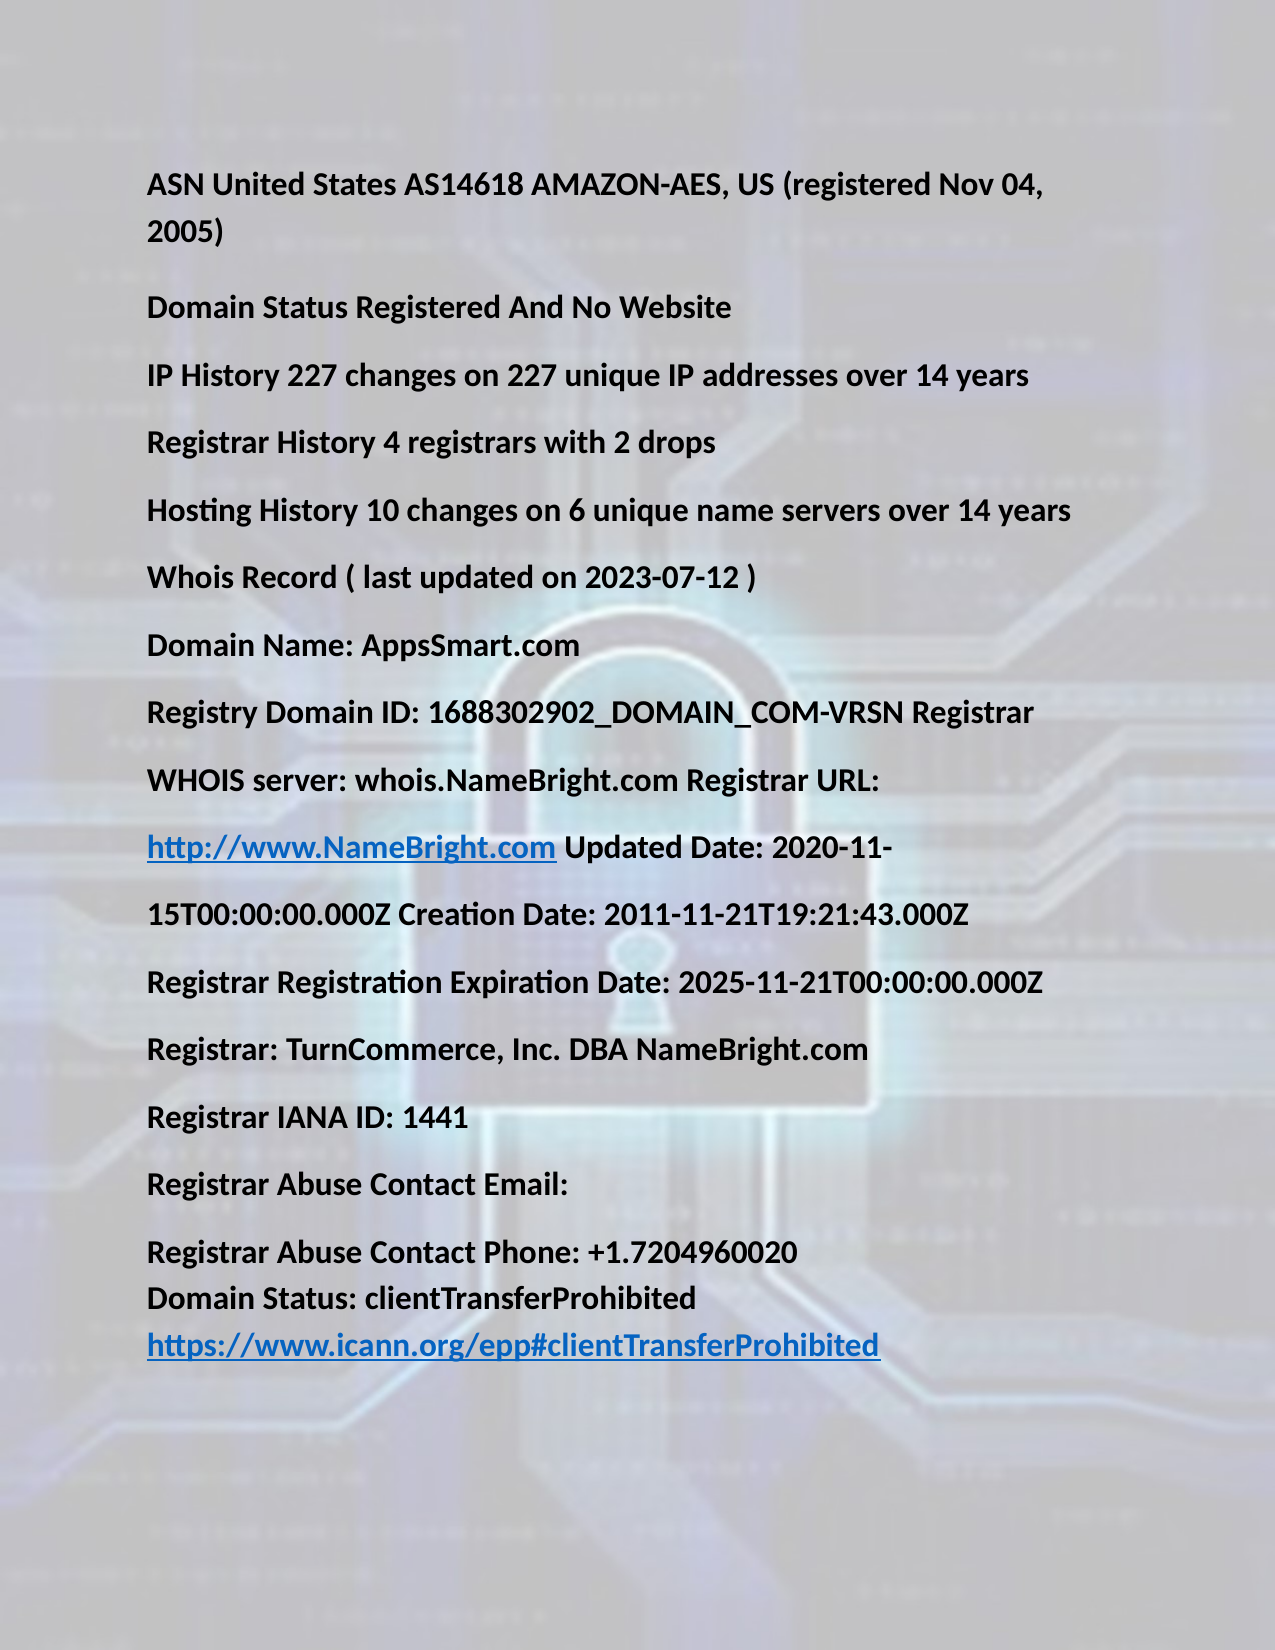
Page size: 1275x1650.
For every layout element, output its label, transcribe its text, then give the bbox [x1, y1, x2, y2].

text_box ASN United States AS14618 AMAZON-AES, US (registered Nov 04, 2005) Domain Status Registered And No Website IP History 227 changes on 227 unique IP addresses over 14 years Registrar History 4 registrars with 2 drops Hosting History 10 changes on 6 unique name servers over 14 years Whois Record ( last updated on 2023-07-12 ) Domain Name: AppsSmart.com Registry Domain ID: 1688302902_DOMAIN_COM-VRSN Registrar WHOIS server: whois.NameBright.com Registrar URL: http://www.NameBright.com Updated Date: 2020-11-15T00:00:00.000Z Creation Date: 2011-11-21T19:21:43.000Z Registrar Registration Expiration Date: 2025-11-21T00:00:00.000Z Registrar: TurnCommerce, Inc. DBA NameBright.com Registrar IANA ID: 1441 Registrar Abuse Contact Email: Registrar Abuse Contact Phone: +1.7204960020 Domain Status: clientTransferProhibited https://www.icann.org/epp#clientTransferProhibited [146, 155, 1083, 1435]
picture [0, 0, 1275, 1650]
